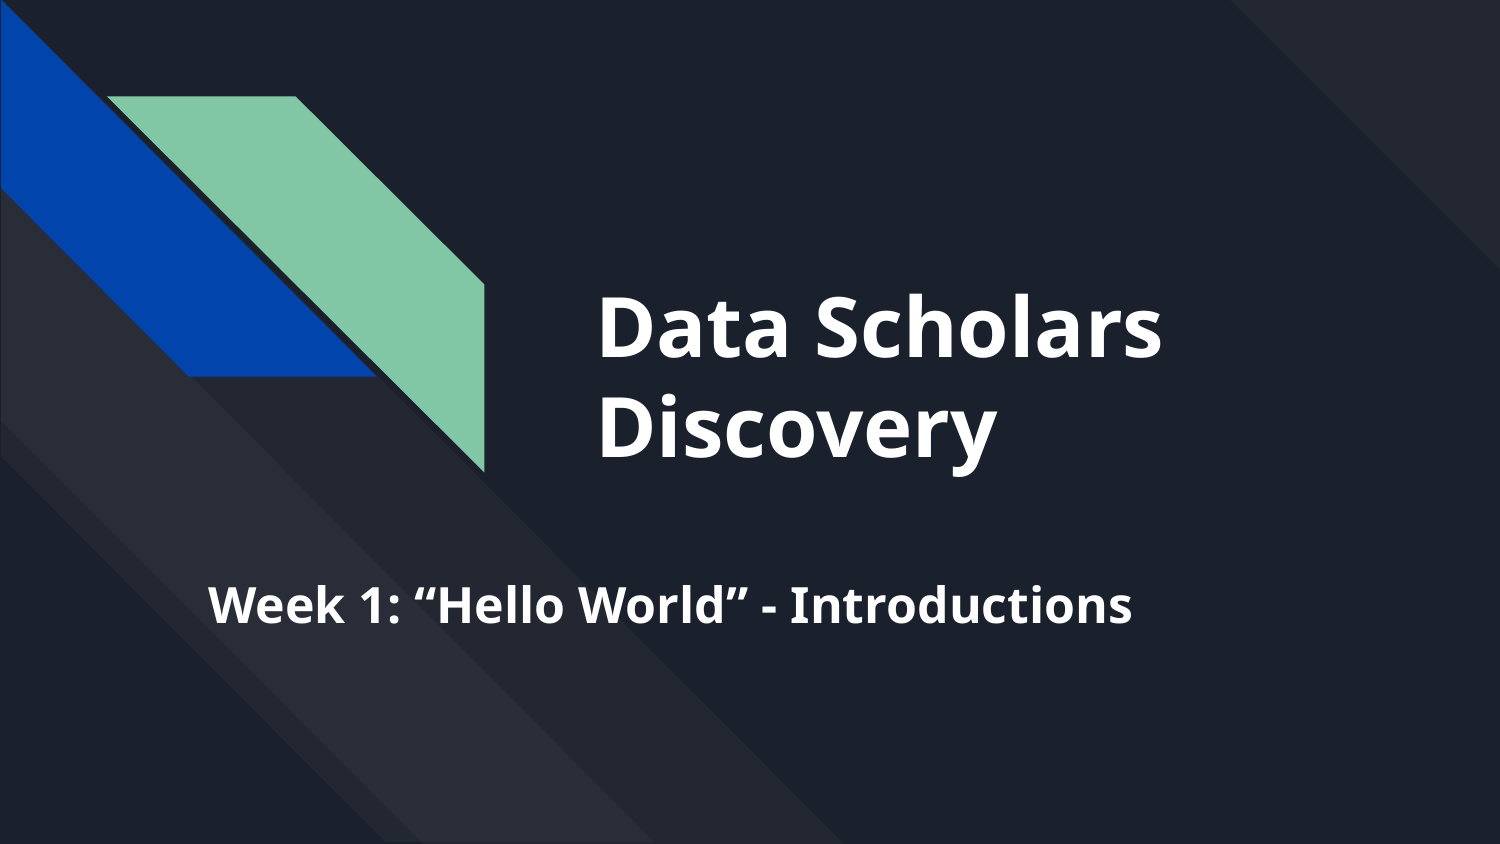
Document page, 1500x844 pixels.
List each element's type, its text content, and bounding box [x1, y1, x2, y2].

subtitle Week 1: “Hello World” - Introductions [193, 558, 1404, 642]
title Data Scholars Discovery [580, 258, 1404, 518]
